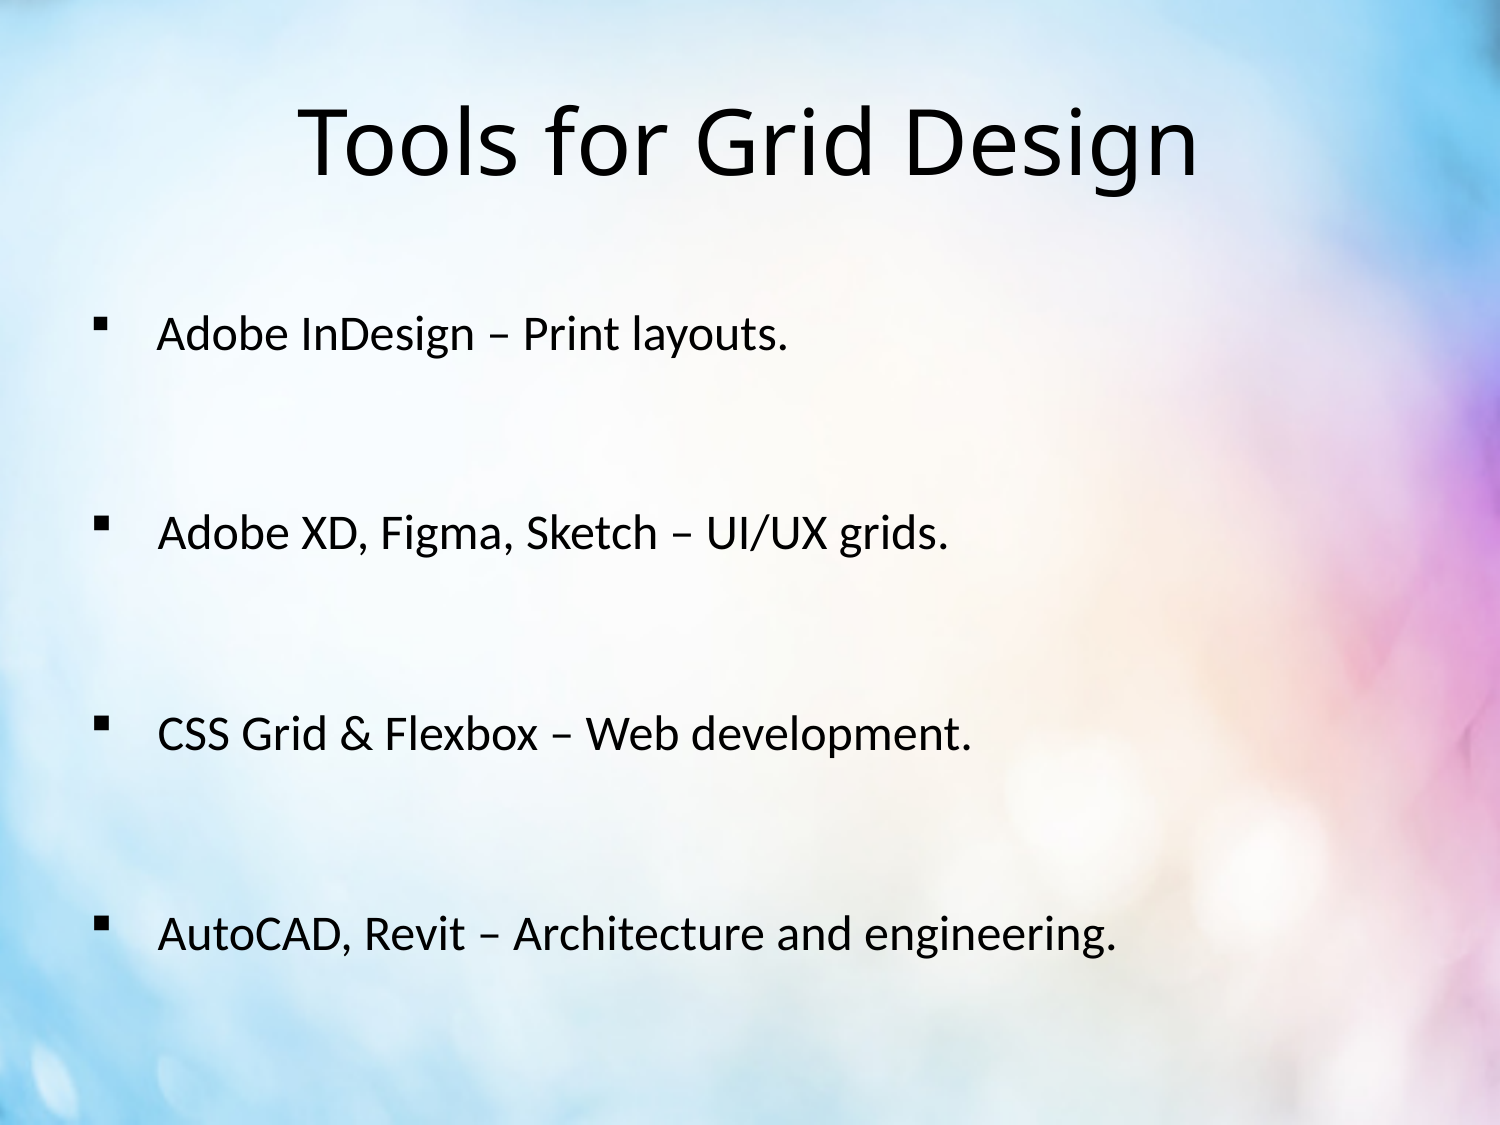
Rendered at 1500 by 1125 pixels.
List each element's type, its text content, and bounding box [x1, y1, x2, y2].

title Tools for Grid Design [75, 45, 1425, 233]
list Adobe InDesign – Print layouts. Adobe XD, Figma, Sketch – UI/UX grids. CSS Grid & Flexbox – Web development. AutoCAD, Revit – Architecture and engineering. [75, 262, 1425, 1005]
picture [0, 0, 1500, 1125]
